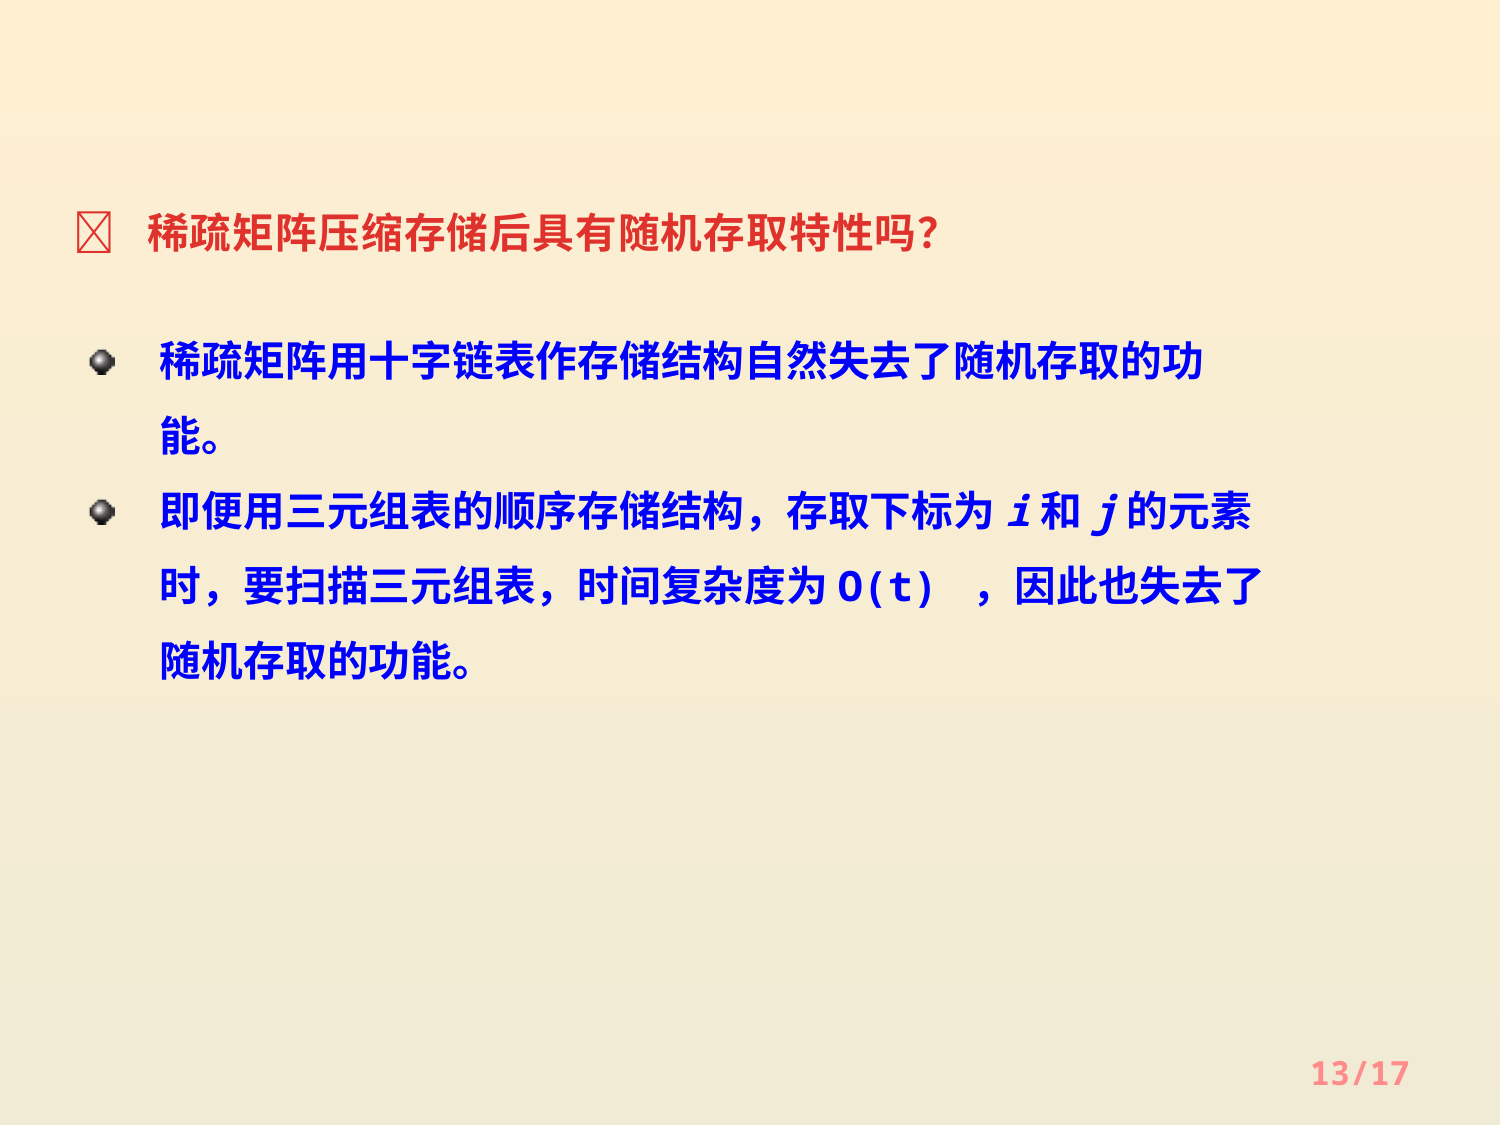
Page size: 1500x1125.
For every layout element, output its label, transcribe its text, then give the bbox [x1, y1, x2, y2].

slide_number 13/17 [1074, 1042, 1425, 1103]
picture [85, 495, 115, 525]
picture [85, 345, 115, 375]
text_box  稀疏矩阵压缩存储后具有随机存取特性吗？ [58, 187, 1172, 265]
text_box 稀疏矩阵用十字链表作存储结构自然失去了随机存取的功能。 即便用三元组表的顺序存储结构，存取下标为i和j的元素时，要扫描三元组表，时间复杂度为O(t) ，因此也失去了随机存取的功能。 [70, 302, 1289, 693]
